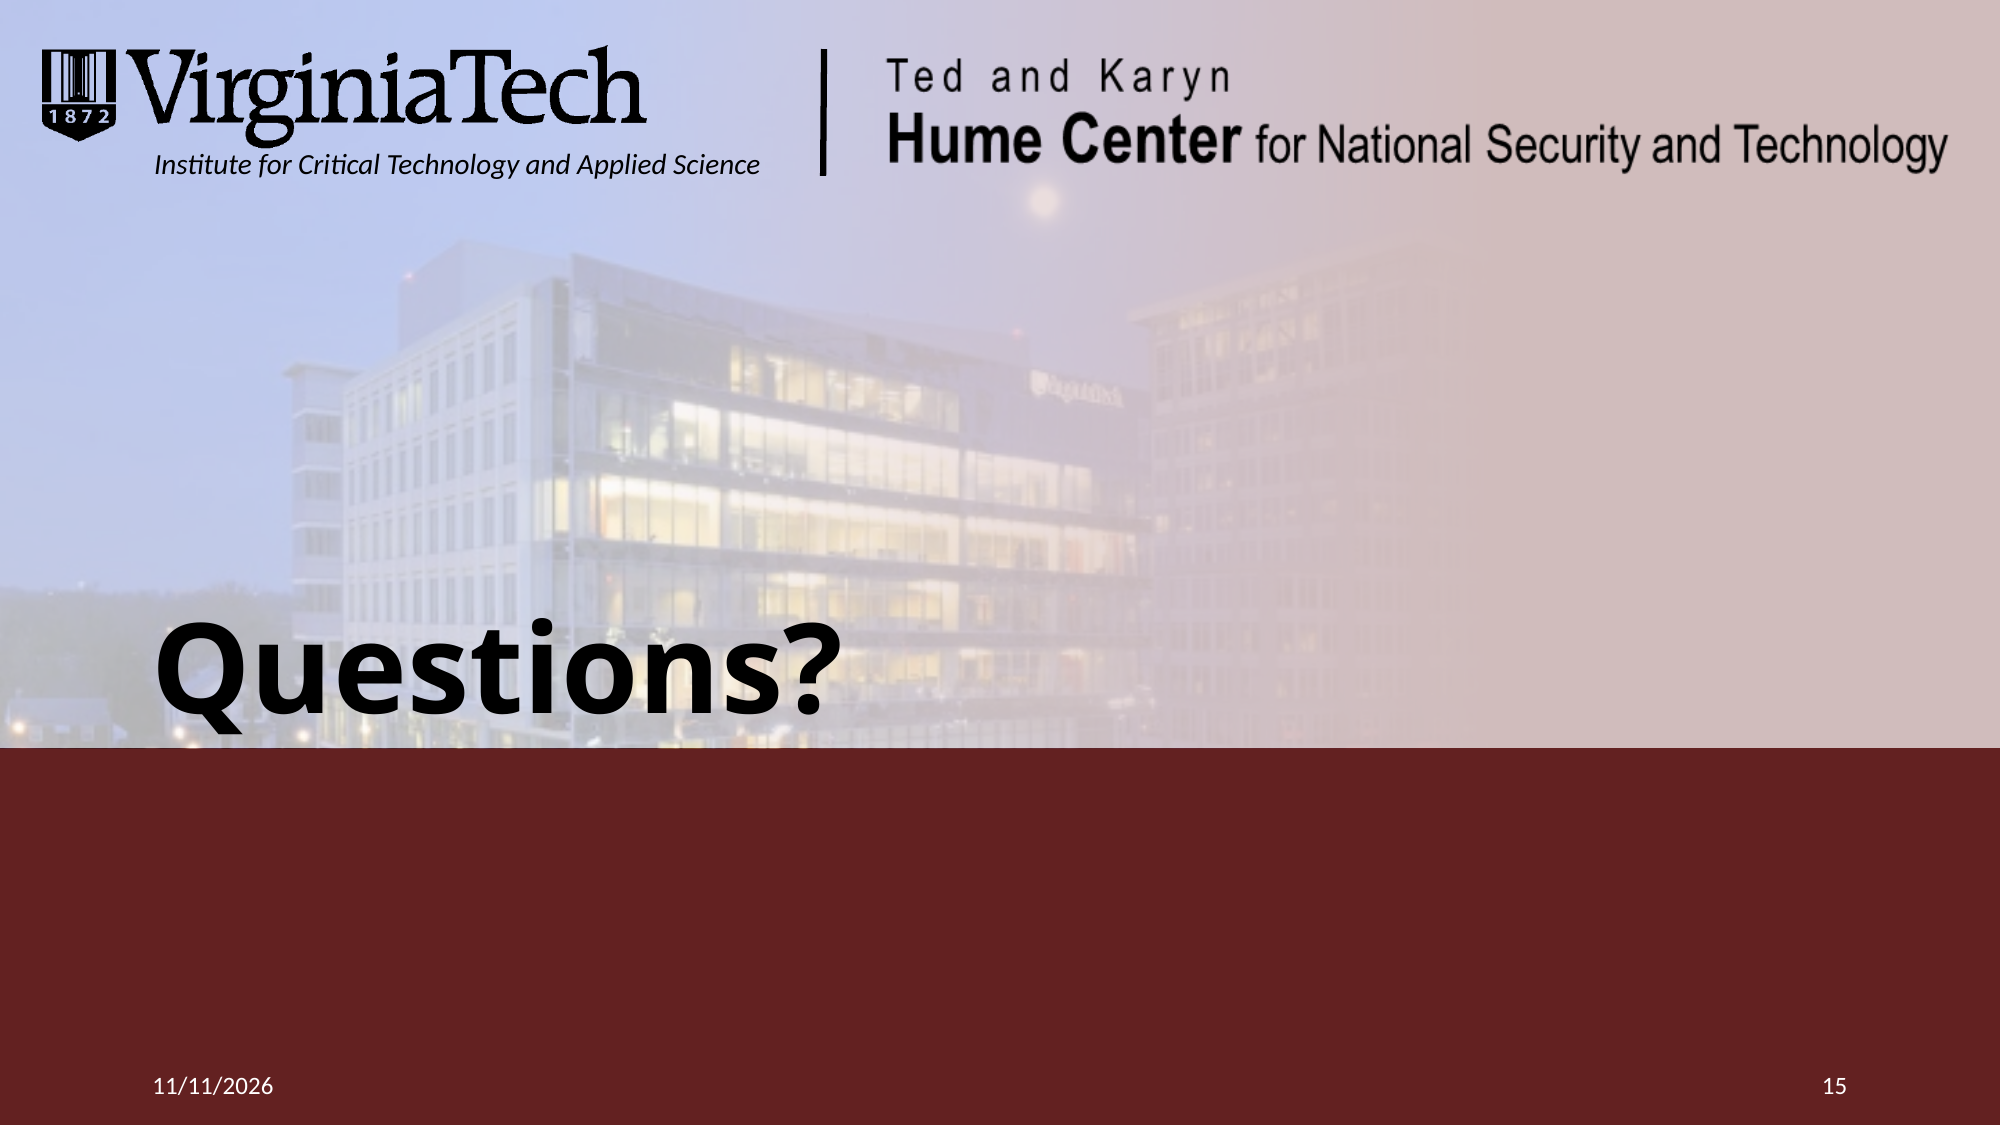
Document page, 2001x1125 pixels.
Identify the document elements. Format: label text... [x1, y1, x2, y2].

slide_number 15 [1412, 1054, 1863, 1115]
title Questions? [136, 280, 1862, 749]
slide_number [137, 1054, 588, 1115]
